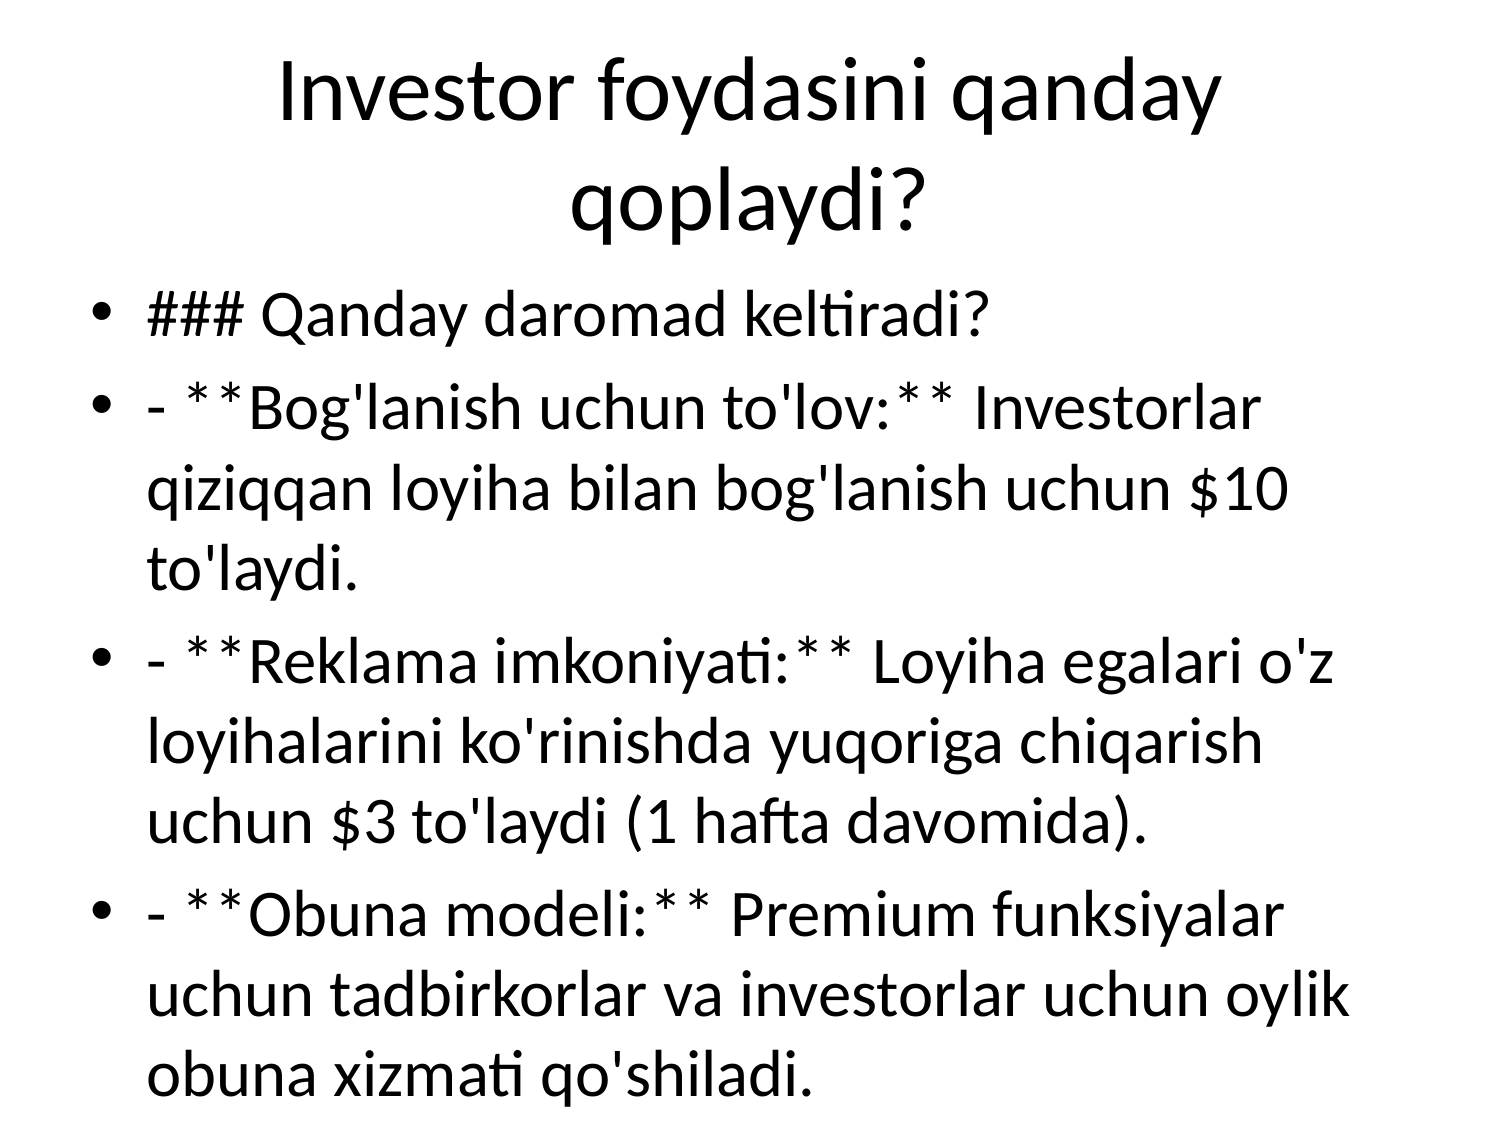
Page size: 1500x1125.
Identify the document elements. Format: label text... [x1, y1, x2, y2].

list ### Qanday daromad keltiradi? - **Bog'lanish uchun to'lov:** Investorlar qiziqqan loyiha bilan bog'lanish uchun $10 to'laydi. - **Reklama imkoniyati:** Loyiha egalari o'z loyihalarini ko'rinishda yuqoriga chiqarish uchun $3 to'laydi (1 hafta davomida). - **Obuna modeli:** Premium funksiyalar uchun tadbirkorlar va investorlar uchun oylik obuna xizmati qo'shiladi. ### Kutilyotgan daromad: - **1-yil oxiri:** 5,000 foydalanuvchi orqali $150,000 daromad. - **2-yil oxiri:** Foydalanuvchilar sonini 20,000 ga oshirish va $1,200,000 daromad. [75, 262, 1425, 1005]
title Investor foydasini qanday qoplaydi? [75, 45, 1425, 233]
